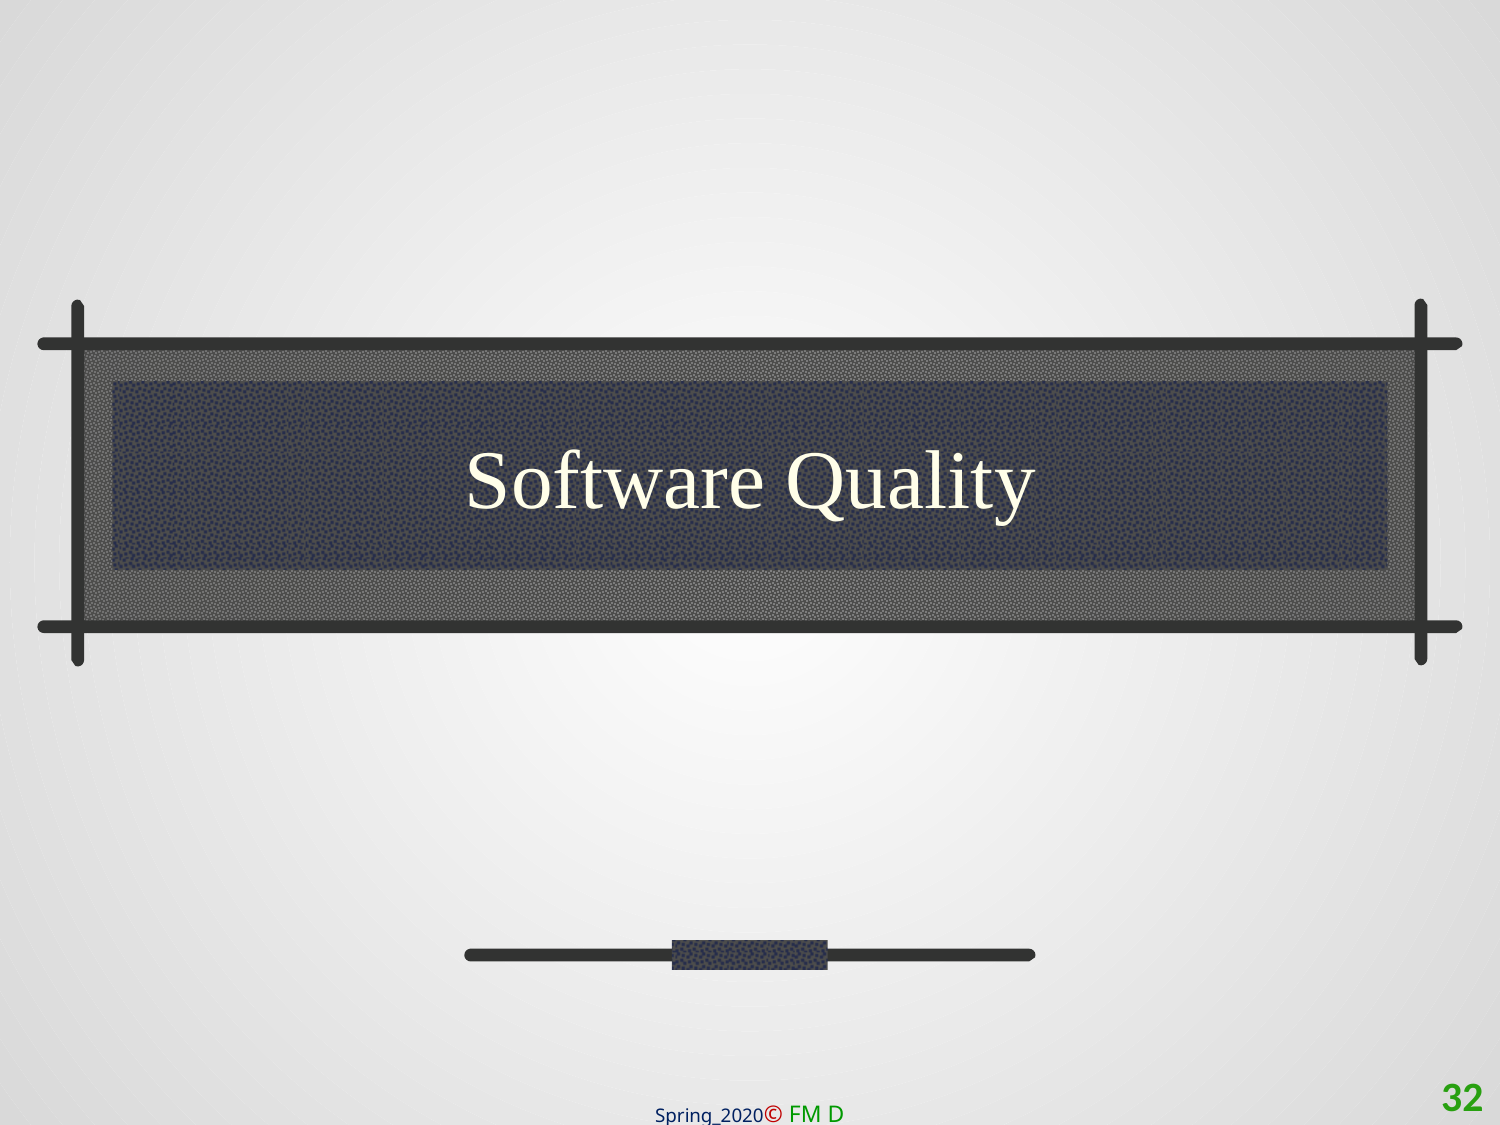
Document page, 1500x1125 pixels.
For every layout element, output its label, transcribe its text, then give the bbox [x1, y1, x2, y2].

text_box [828, 948, 1036, 962]
text_box [85, 351, 1414, 620]
text_box [85, 620, 1414, 634]
text_box [1414, 298, 1428, 666]
text_box [1428, 337, 1463, 351]
text_box [671, 940, 828, 970]
text_box [112, 381, 1388, 570]
text_box [1428, 620, 1463, 634]
text_box [464, 948, 671, 962]
text_box Software Quality [279, 429, 1220, 526]
text_box [71, 299, 85, 667]
text_box [85, 337, 1414, 351]
slide_number 32 [1148, 1065, 1499, 1125]
text_box [37, 620, 71, 634]
text_box [37, 337, 71, 351]
